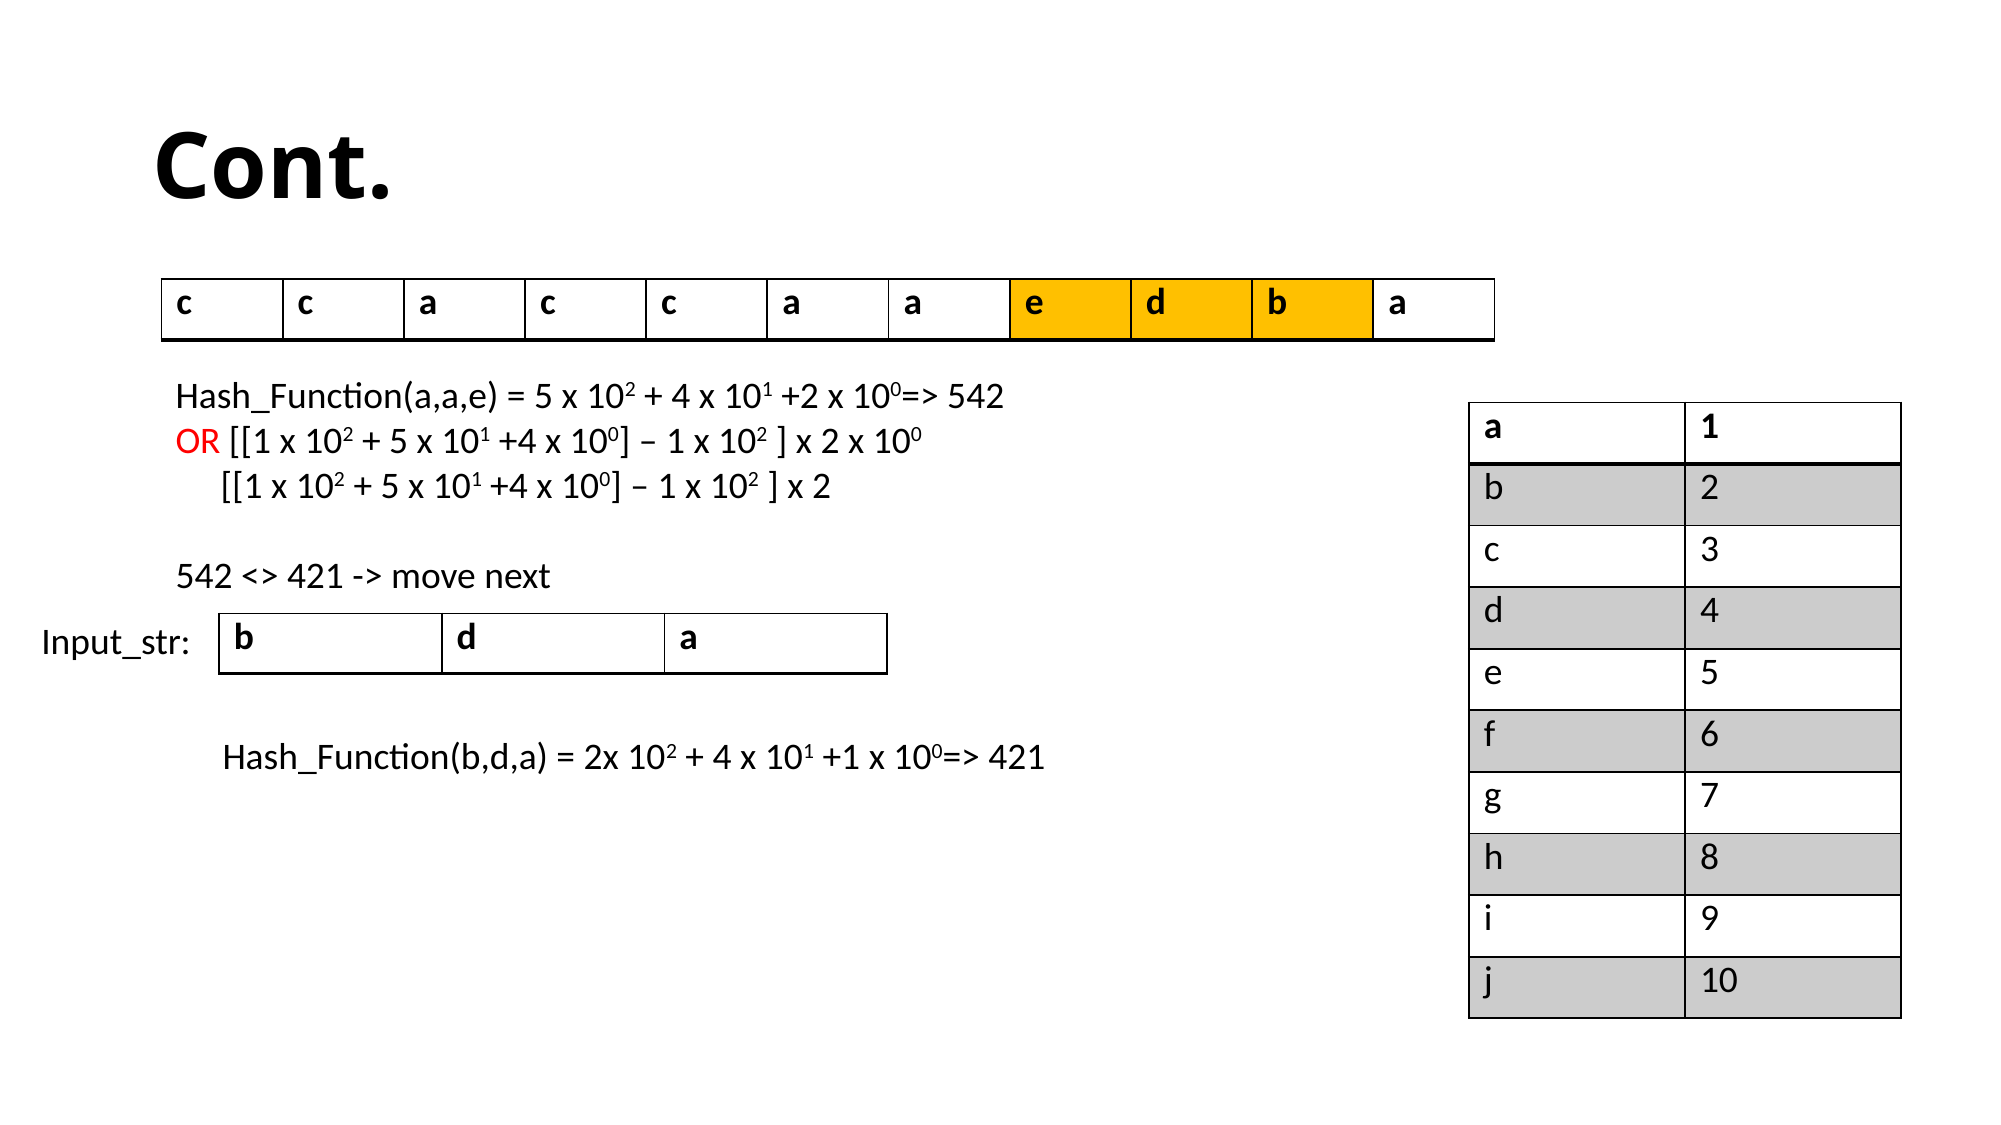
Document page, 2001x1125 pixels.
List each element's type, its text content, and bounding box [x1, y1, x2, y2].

table_header a [768, 280, 888, 338]
table_header b [1253, 280, 1372, 338]
table_cell 5 [1686, 650, 1900, 709]
table_header c [526, 280, 645, 338]
text_box Input_str: [26, 610, 296, 670]
table_cell 7 [1686, 773, 1900, 833]
table_cell h [1470, 834, 1684, 894]
table_cell e [1470, 650, 1684, 709]
table_cell i [1470, 896, 1684, 956]
table_header c [162, 280, 282, 338]
table_cell 6 [1686, 711, 1900, 771]
table_cell 9 [1686, 896, 1900, 956]
table_header e [1011, 280, 1130, 338]
table_header 1 [1686, 403, 1900, 462]
title Cont. [137, 59, 1863, 278]
table_cell 10 [1686, 958, 1900, 1017]
table_header d [1132, 280, 1251, 338]
table_header c [284, 280, 403, 338]
table_cell d [1470, 588, 1684, 648]
table_cell 4 [1686, 588, 1900, 648]
table_header d [443, 614, 664, 672]
table_header a [1374, 280, 1494, 338]
table_header a [1470, 403, 1684, 462]
table_header b [220, 614, 441, 672]
text_box Hash_Function(a,a,e) = 5 x 102 + 4 x 101 +2 x 100=> 542 OR [[1 x 102 + 5 x 101 +4 x 100] – 1 x 102 ] x 2 x 100 [[1 x 102 + 5 x 101 +4 x 100] – 1 x 102 ] x 2 542 <> 421 -> move next [160, 363, 1161, 603]
table_cell j [1470, 958, 1684, 1017]
table_header a [889, 280, 1009, 338]
table_cell 2 [1686, 466, 1900, 525]
table_header c [647, 280, 766, 338]
table_cell c [1470, 526, 1684, 586]
table_cell g [1470, 773, 1684, 833]
text_box Hash_Function(b,d,a) = 2x 102 + 4 x 101 +1 x 100=> 421 [207, 724, 1208, 785]
table_cell 3 [1686, 526, 1900, 586]
table_cell f [1470, 711, 1684, 771]
table_header a [665, 614, 886, 672]
table_cell 8 [1686, 834, 1900, 894]
table_cell b [1470, 466, 1684, 525]
table_header a [405, 280, 524, 338]
